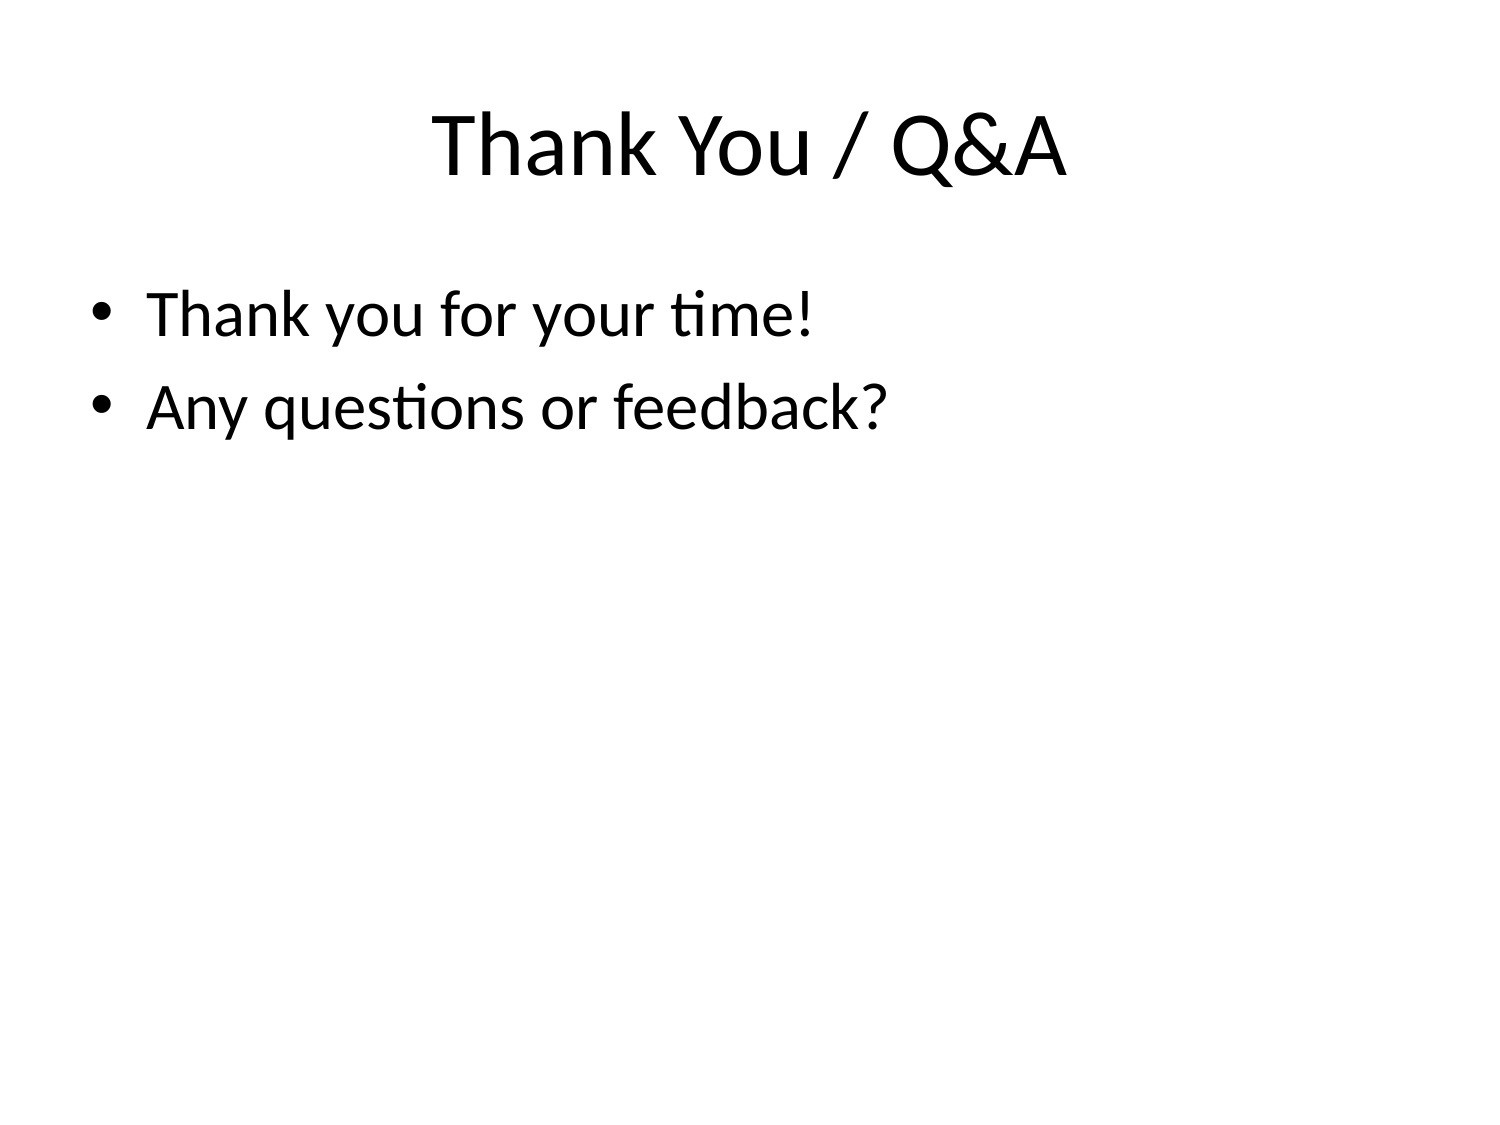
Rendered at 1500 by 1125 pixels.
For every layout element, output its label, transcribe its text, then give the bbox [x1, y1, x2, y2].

list Thank you for your time! Any questions or feedback? [75, 262, 1425, 1005]
title Thank You / Q&A [75, 45, 1425, 233]
